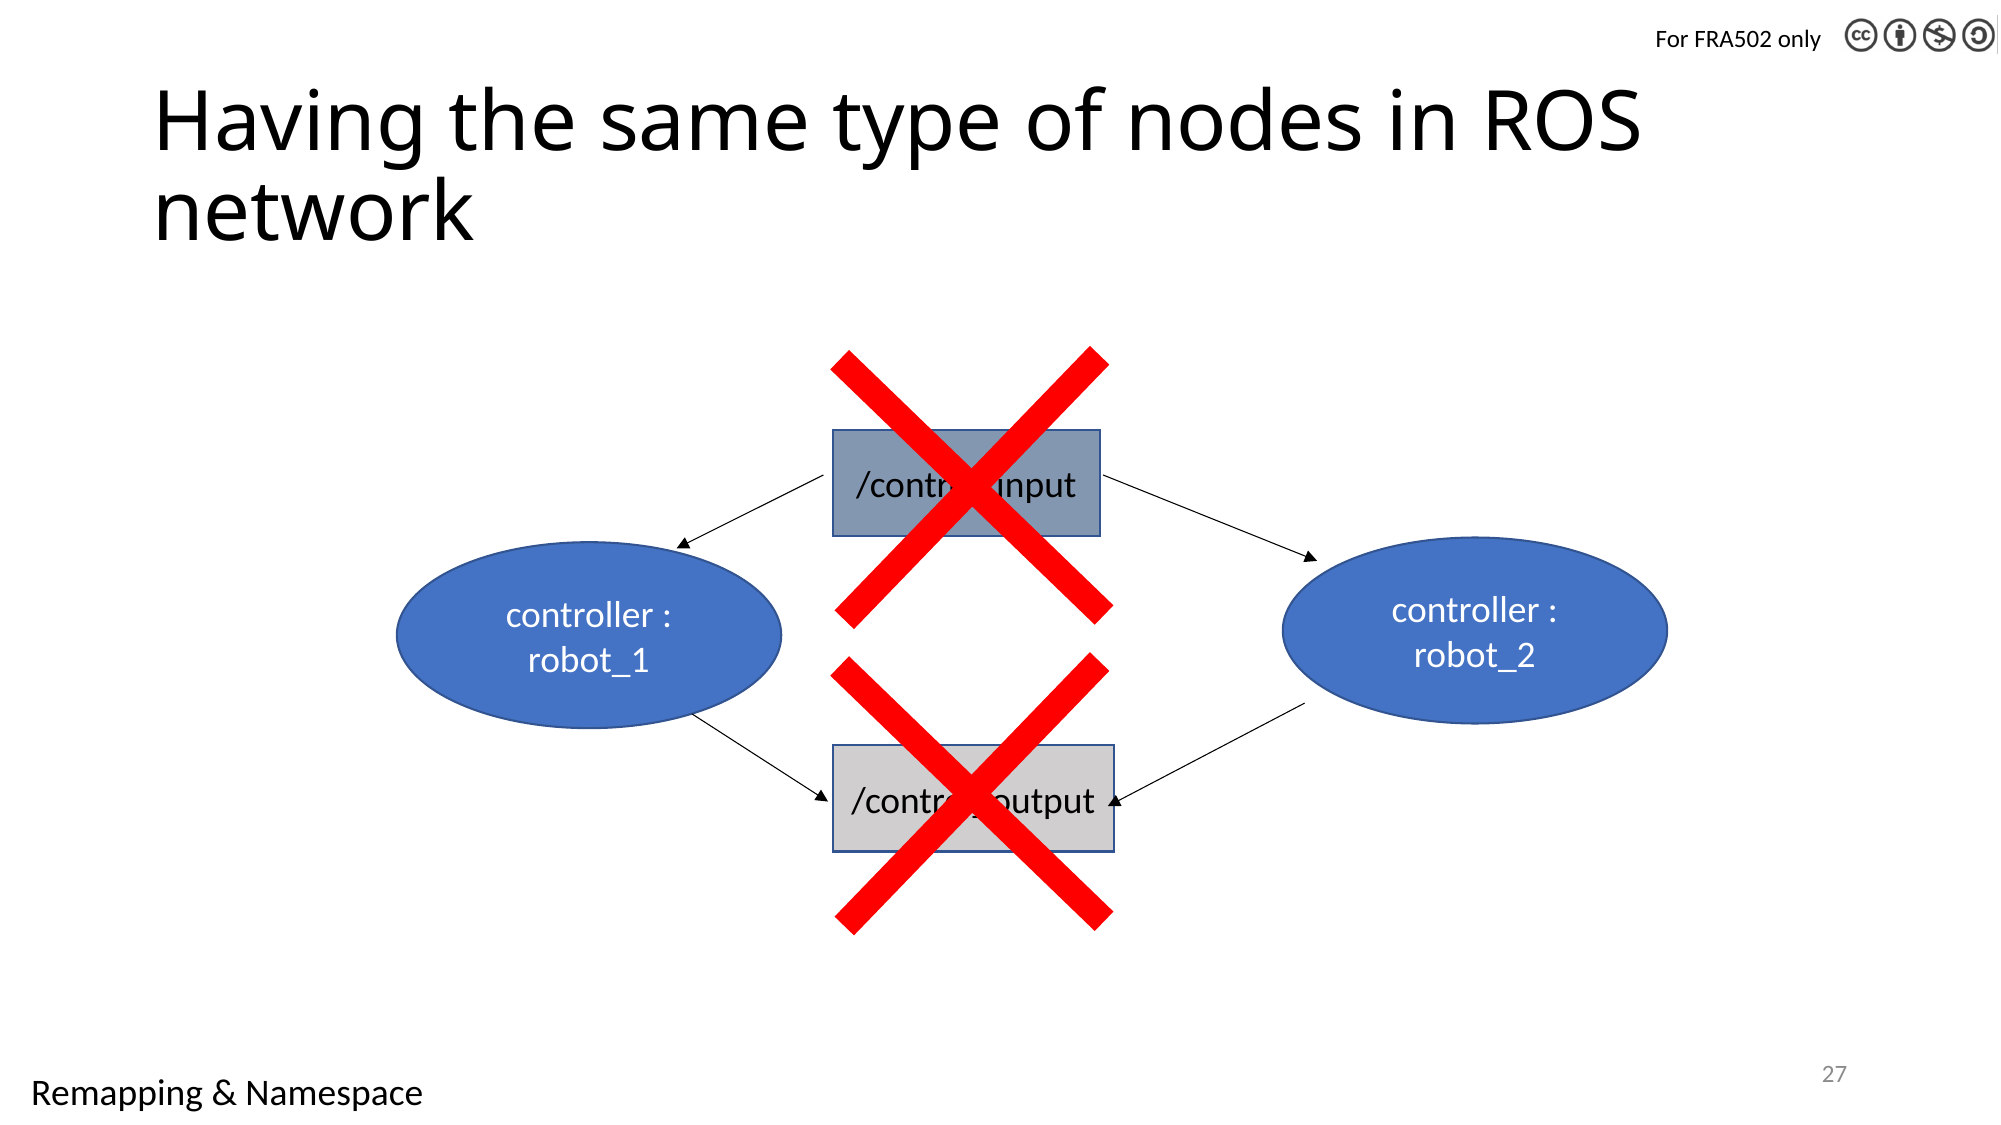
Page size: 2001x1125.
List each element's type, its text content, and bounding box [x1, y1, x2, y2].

text_box Remapping & Namespace [16, 1060, 670, 1121]
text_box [676, 474, 789, 549]
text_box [789, 610, 1155, 977]
title Having the same type of nodes in ROS network [137, 59, 1863, 278]
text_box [789, 304, 1155, 610]
text_box controller : robot_1 [395, 541, 783, 730]
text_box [1155, 703, 1305, 807]
slide_number 27 [1412, 1042, 1863, 1103]
picture [1839, 15, 2001, 54]
text_box For FRA502 only [1640, 15, 1892, 60]
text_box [692, 713, 789, 802]
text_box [1155, 474, 1318, 561]
text_box controller : robot_2 [1281, 536, 1669, 725]
